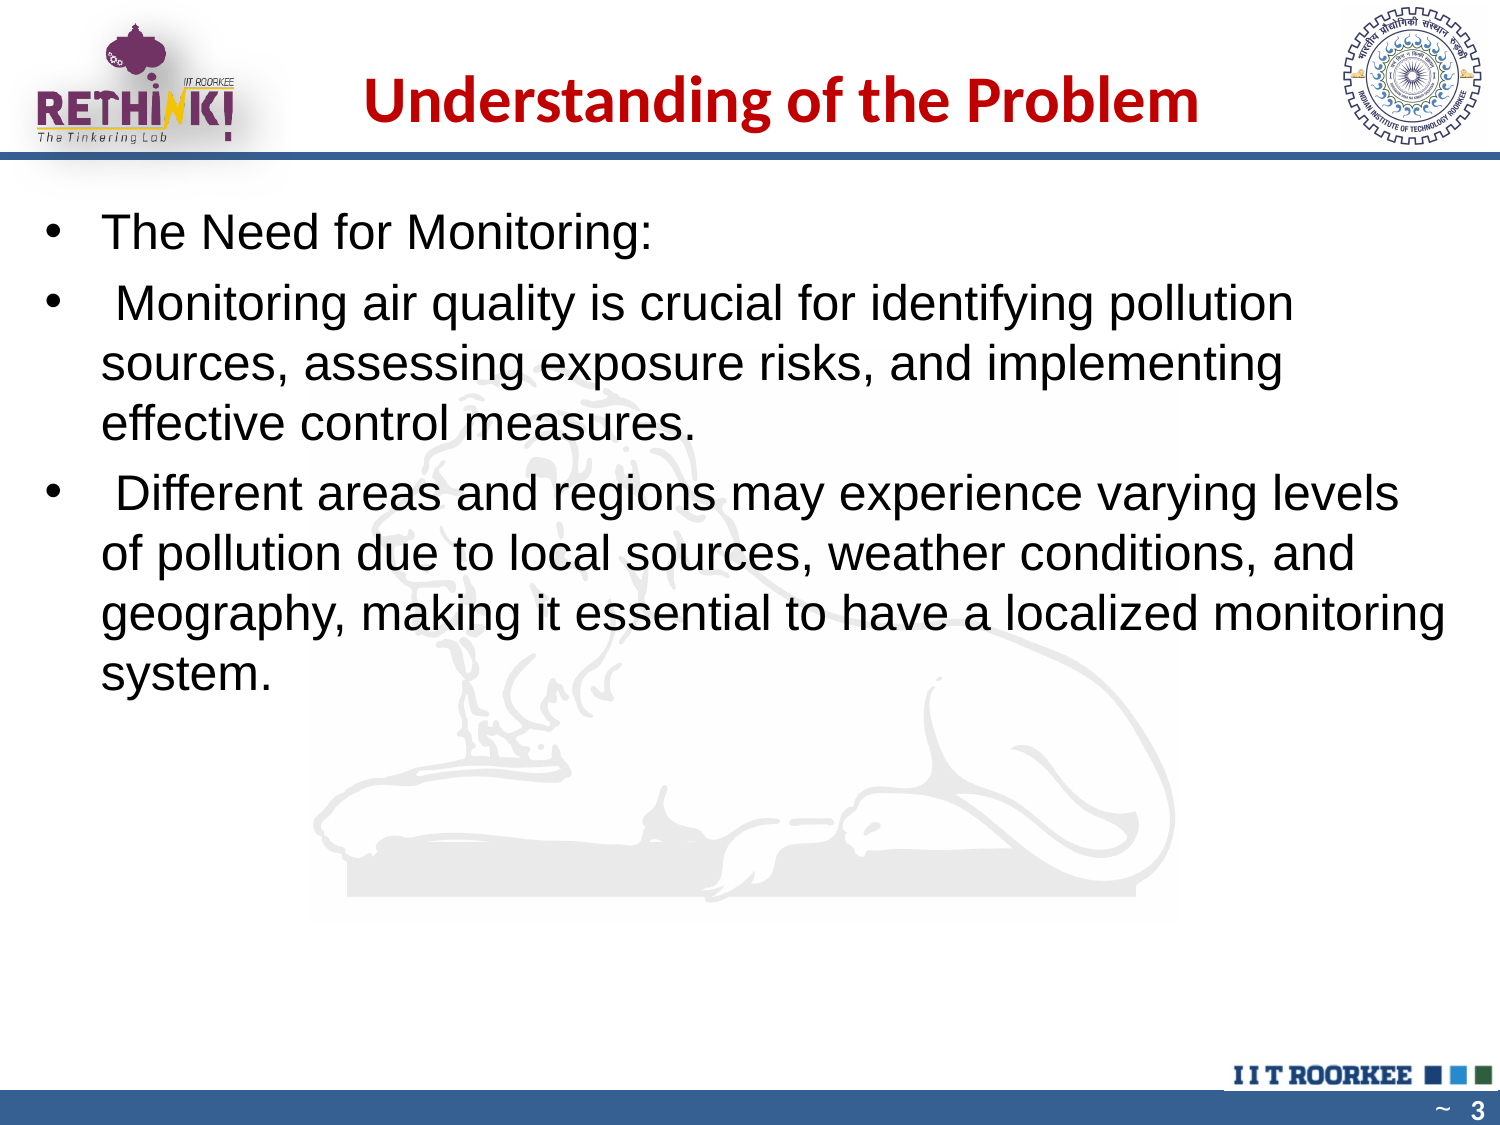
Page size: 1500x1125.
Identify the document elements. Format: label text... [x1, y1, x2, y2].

picture [1339, 4, 1487, 149]
picture [1224, 1057, 1498, 1091]
title Understanding of the Problem [137, 50, 1293, 141]
picture [37, 23, 234, 144]
list The Need for Monitoring: Monitoring air quality is crucial for identifying pollution sources, assessing exposure risks, and implementing effective control measures. Different areas and regions may experience varying levels of pollution due to local sources, weather conditions, and geography, making it essential to have a localized monitoring system. [29, 192, 1468, 1050]
